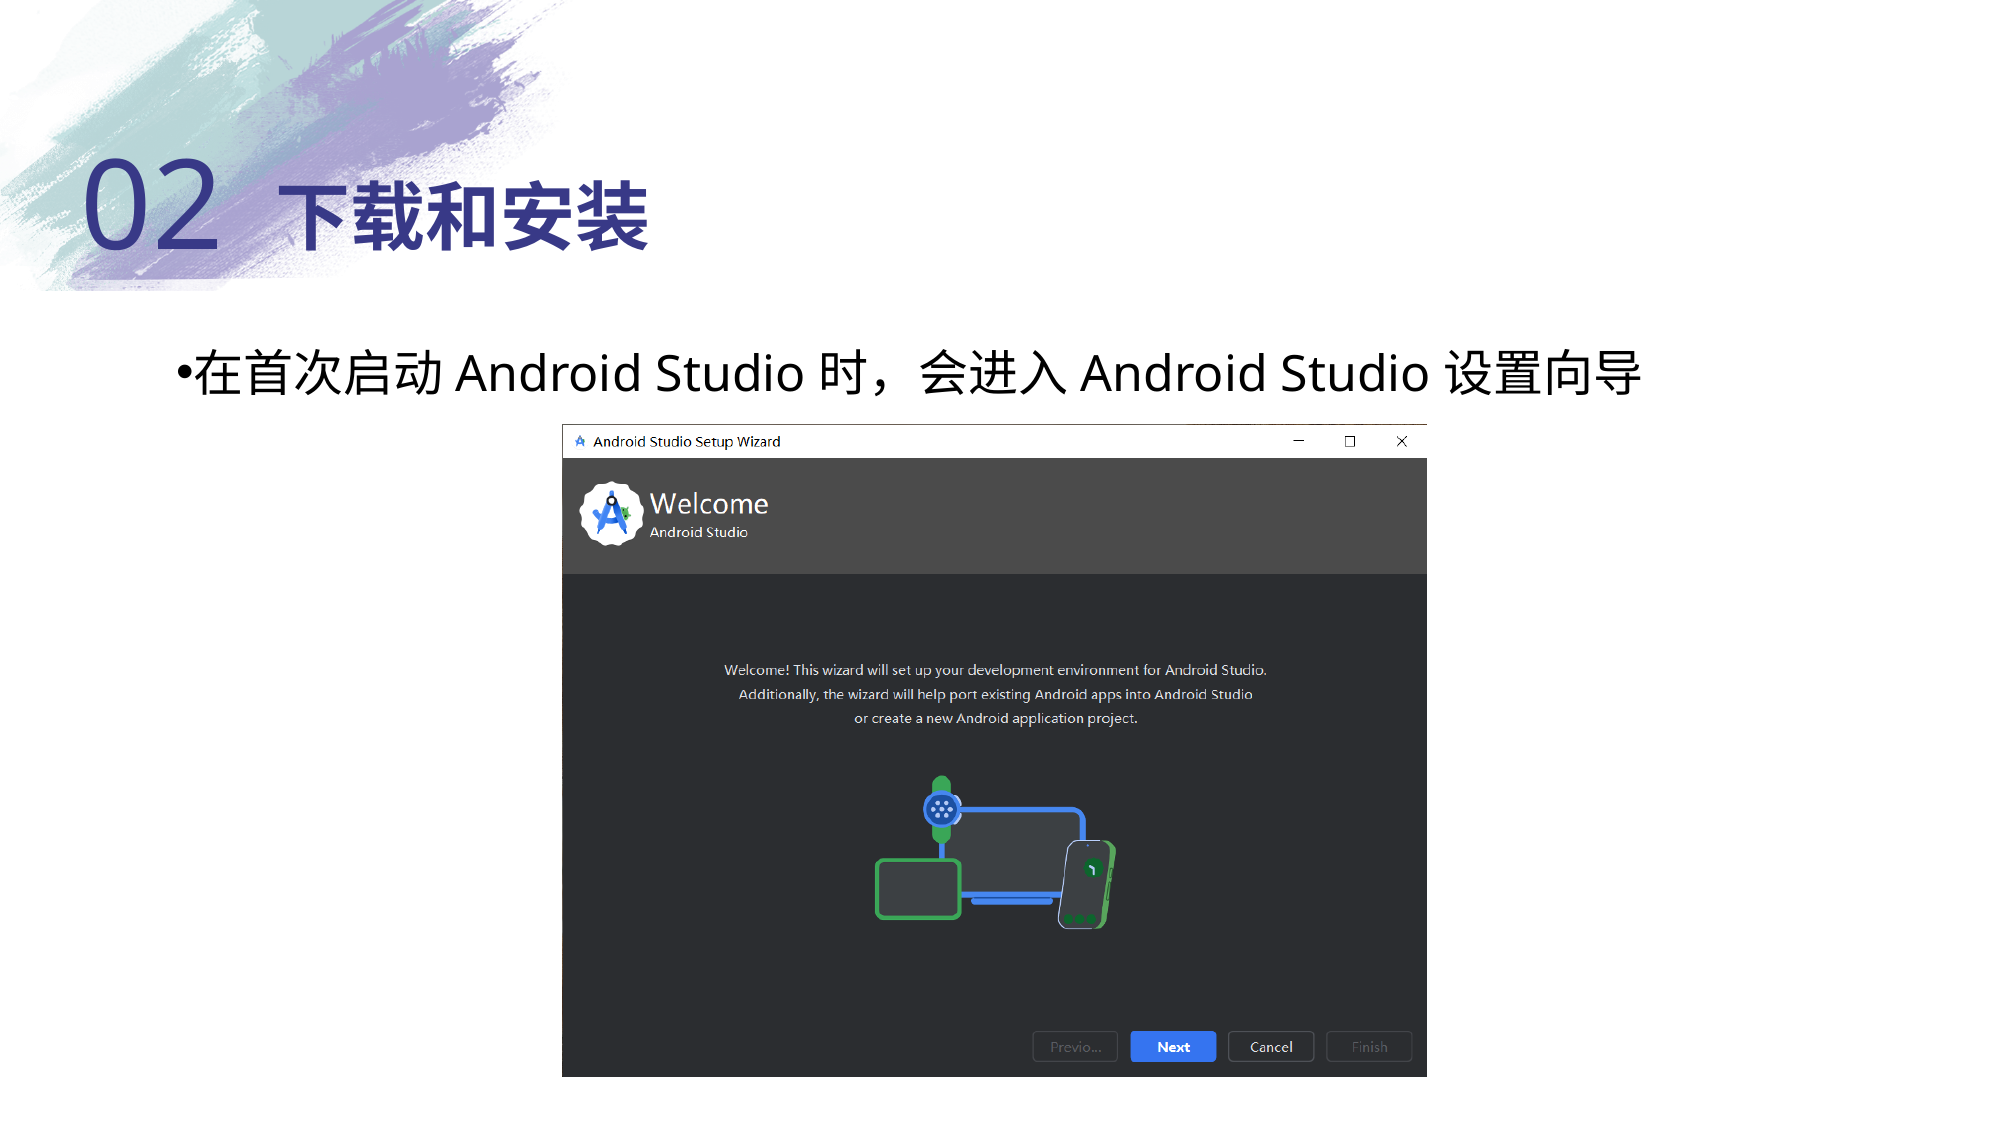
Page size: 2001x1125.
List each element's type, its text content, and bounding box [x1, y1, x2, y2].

text_box 在首次启动Android Studio时，会进入Android Studio设置向导 [175, 335, 1873, 1004]
text_box 下载和安装 [633, 162, 1427, 268]
picture [0, 0, 633, 291]
picture [562, 424, 1427, 1077]
